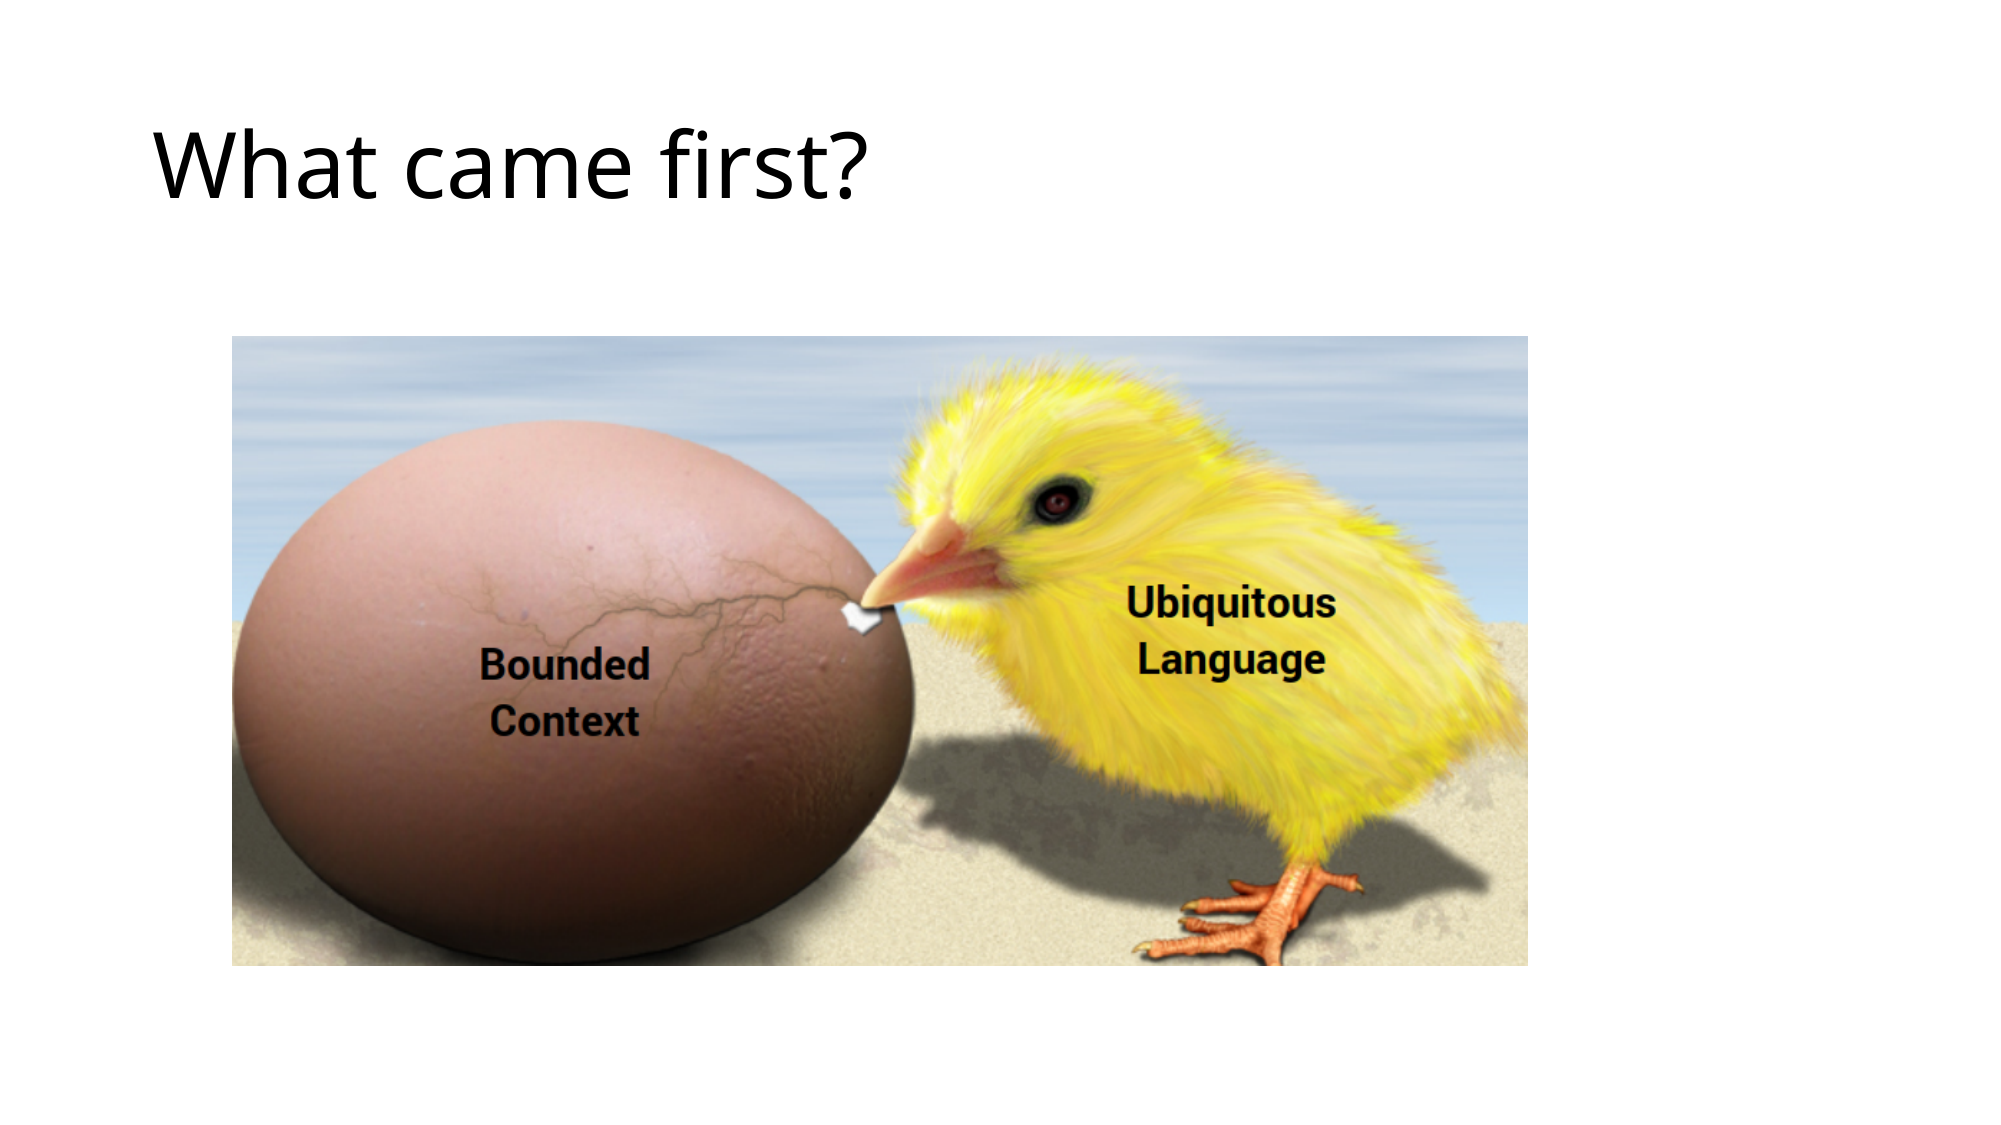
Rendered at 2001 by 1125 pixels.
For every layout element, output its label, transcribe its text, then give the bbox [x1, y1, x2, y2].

title What came first? [137, 59, 1863, 278]
picture [232, 336, 1528, 966]
